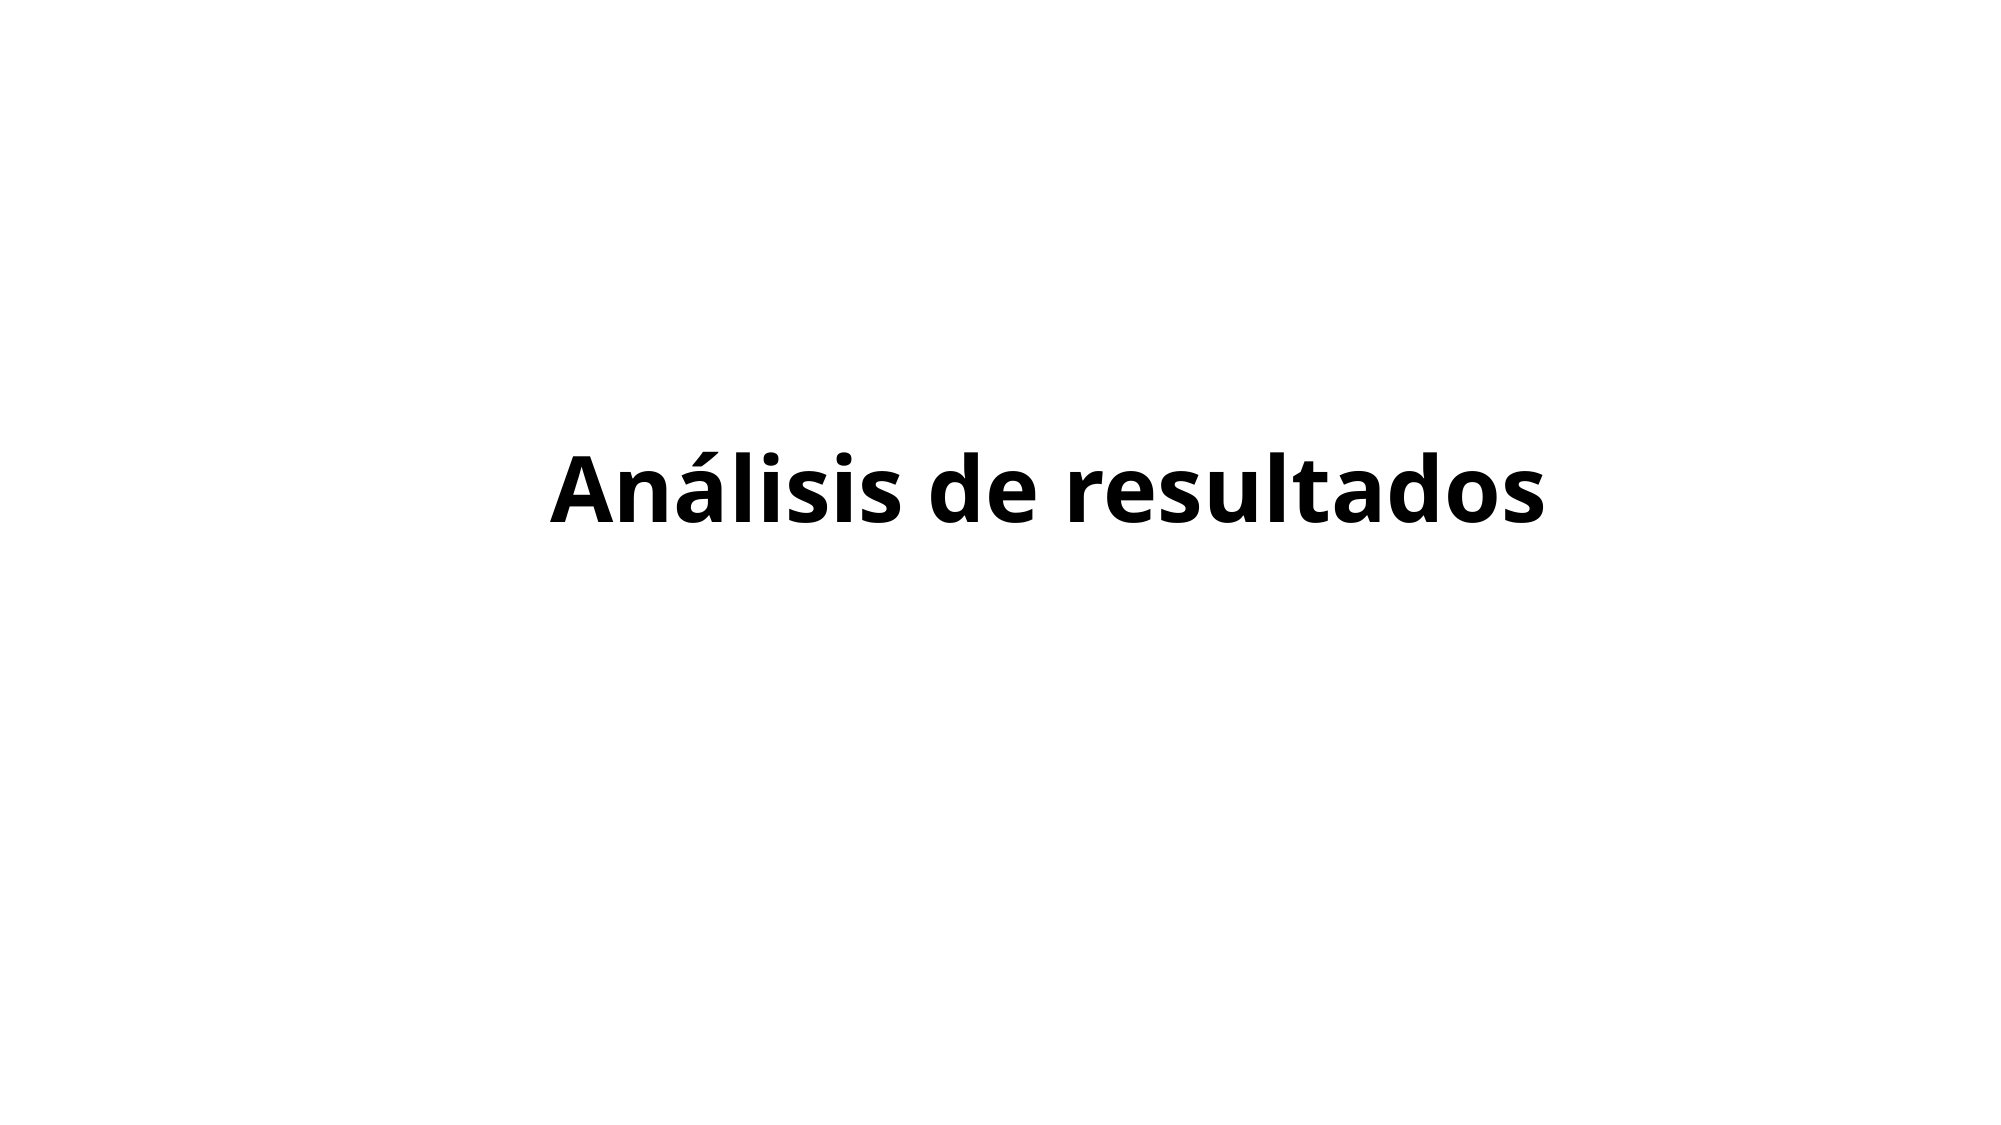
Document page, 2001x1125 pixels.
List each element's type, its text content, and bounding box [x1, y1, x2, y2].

title Análisis de resultados [186, 384, 1912, 602]
